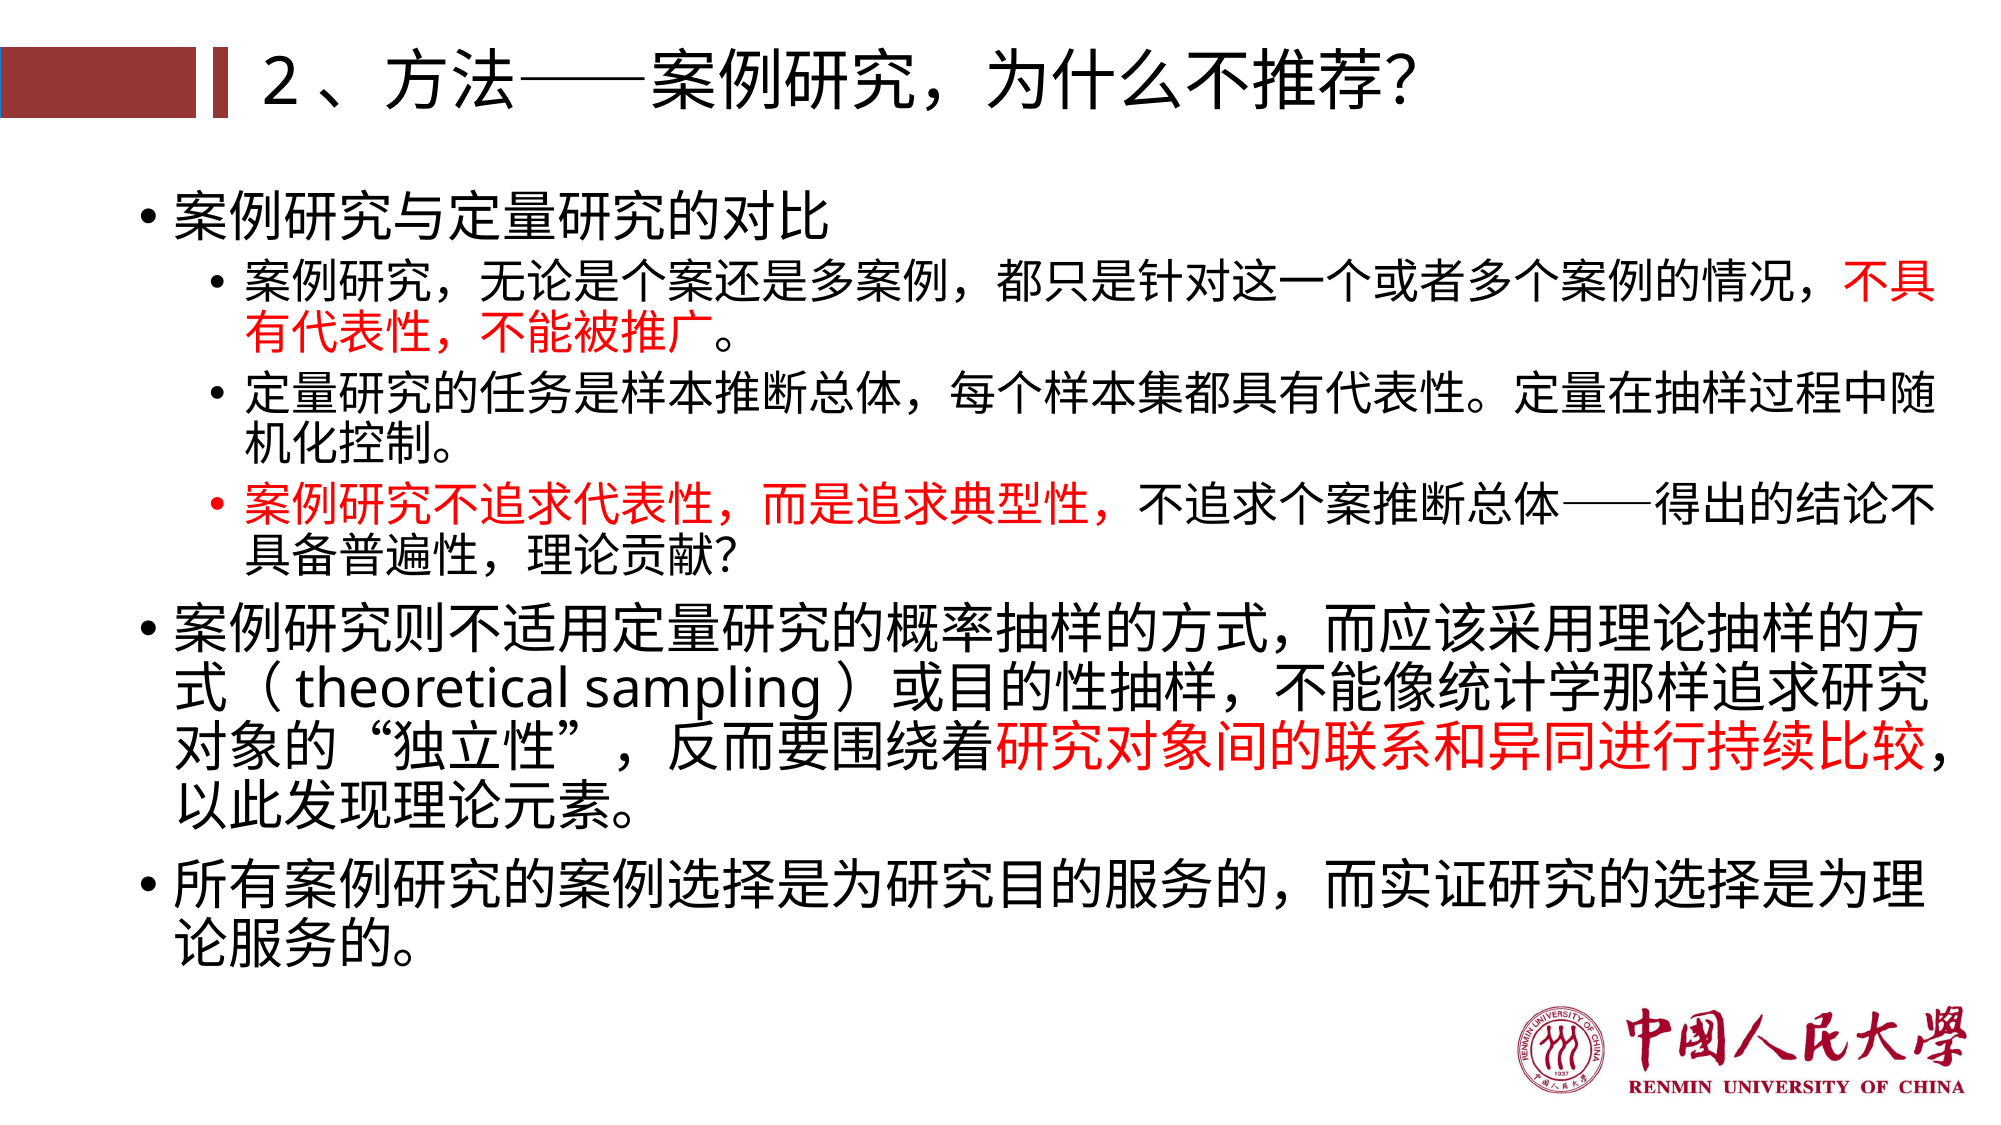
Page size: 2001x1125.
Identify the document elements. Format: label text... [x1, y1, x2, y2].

picture [213, 47, 228, 118]
list 案例研究与定量研究的对比 案例研究，无论是个案还是多案例，都只是针对这一个或者多个案例的情况，不具有代表性，不能被推广。 定量研究的任务是样本推断总体，每个样本集都具有代表性。定量在抽样过程中随机化控制。 案例研究不追求代表性，而是追求典型性，不追求个案推断总体——得出的结论不具备普遍性，理论贡献？ 案例研究则不适用定量研究的概率抽样的方式，而应该采用理论抽样的方式（theoretical sampling）或目的性抽样，不能像统计学那样追求研究对象的“独立性”，反而要围绕着研究对象间的联系和异同进行持续比较，以此发现理论元素。 所有案例研究的案例选择是为研究目的服务的，而实证研究的选择是为理论服务的。 [123, 182, 1971, 987]
picture [1506, 982, 1974, 1113]
picture [0, 47, 196, 118]
title 2、方法——案例研究，为什么不推荐？ [245, 7, 1971, 158]
